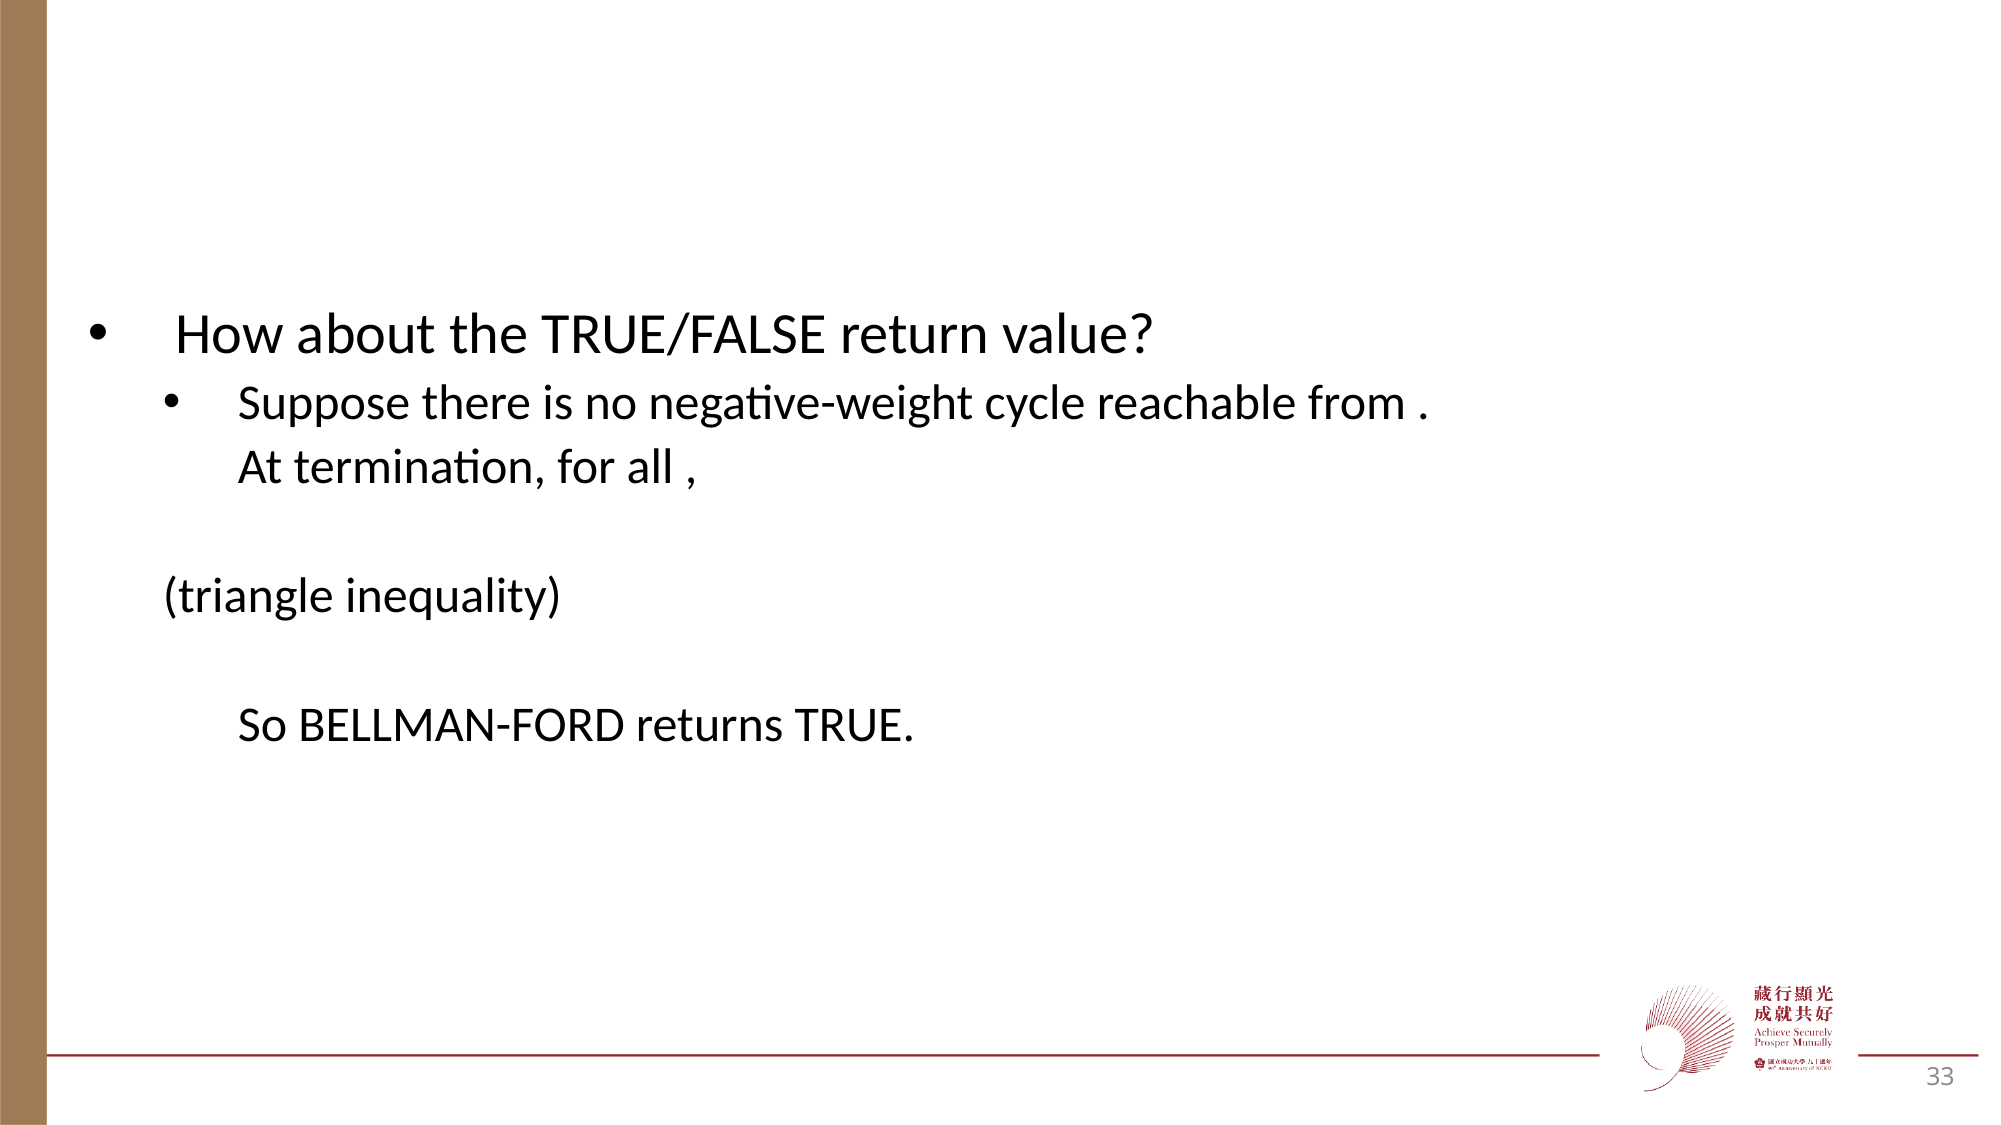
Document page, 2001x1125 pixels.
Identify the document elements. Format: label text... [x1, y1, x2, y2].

picture [0, 0, 2000, 1125]
slide_number 33 [1880, 1047, 1970, 1108]
